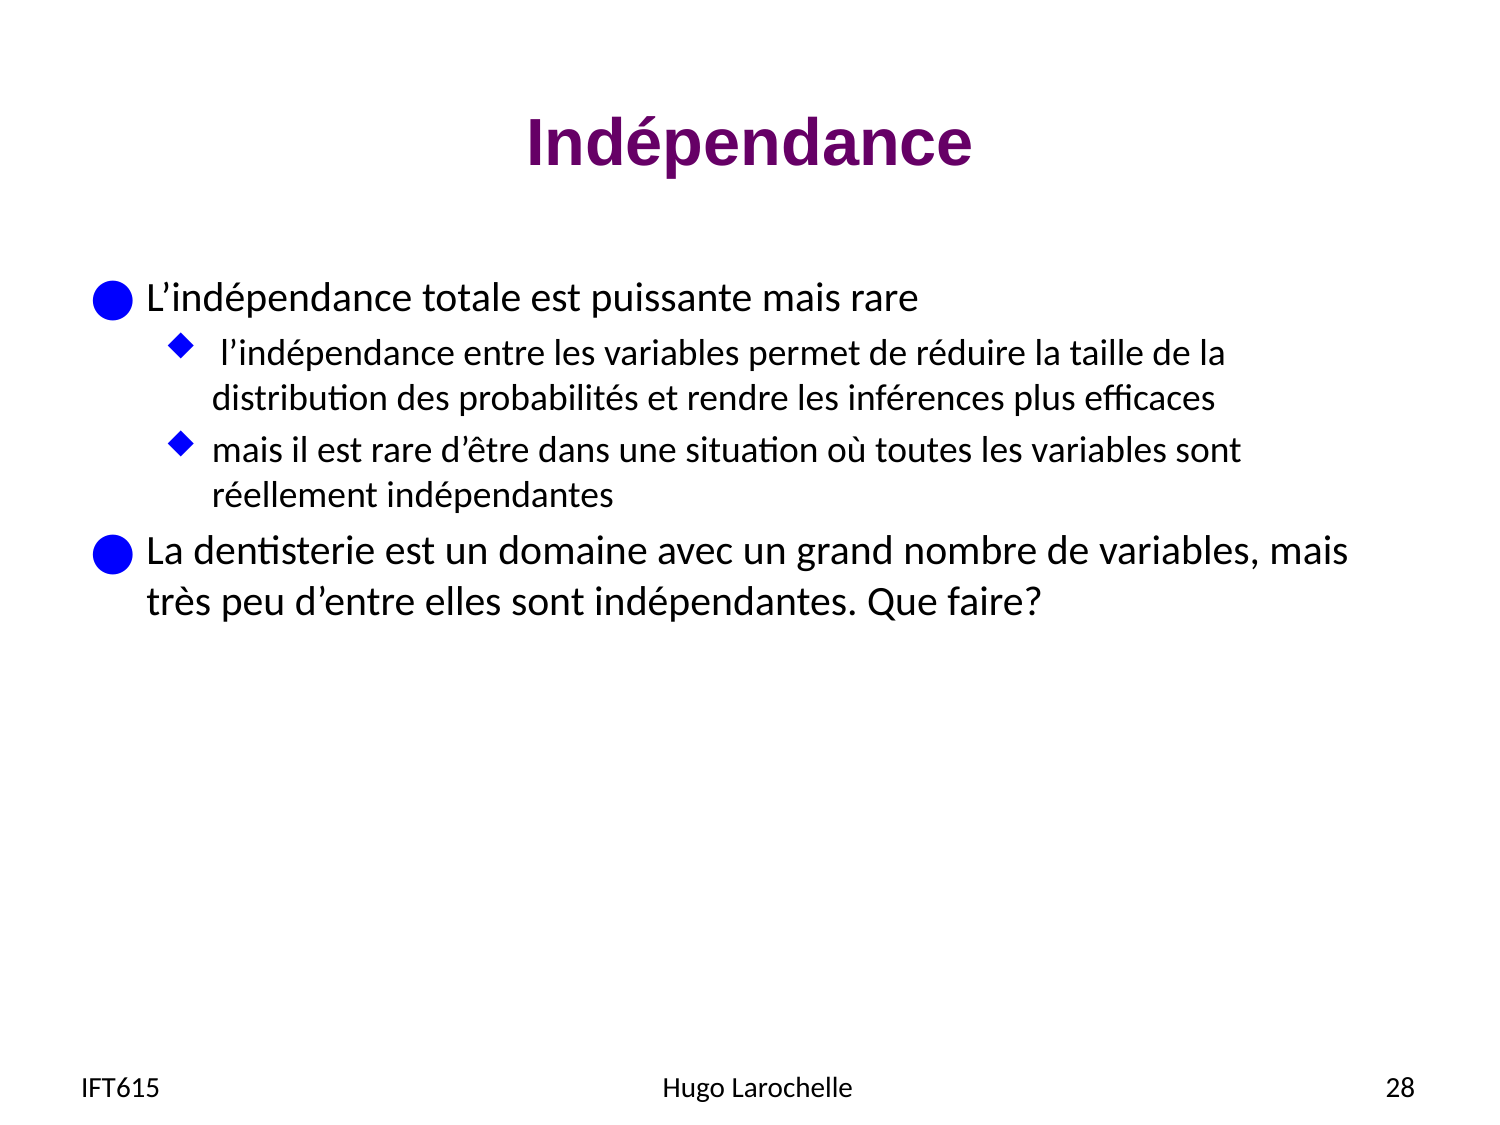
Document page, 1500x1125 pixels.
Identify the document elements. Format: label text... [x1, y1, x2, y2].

slide_number IFT615 [66, 1056, 356, 1117]
footer Hugo Larochelle [520, 1056, 996, 1117]
list L’indépendance totale est puissante mais rare l’indépendance entre les variables permet de réduire la taille de la distribution des probabilités et rendre les inférences plus efficaces mais il est rare d’être dans une situation où toutes les variables sont réellement indépendantes La dentisterie est un domaine avec un grand nombre de variables, mais très peu d’entre elles sont indépendantes. Que faire? [75, 262, 1425, 1005]
title Indépendance [75, 45, 1425, 233]
slide_number 28 [1080, 1056, 1431, 1117]
